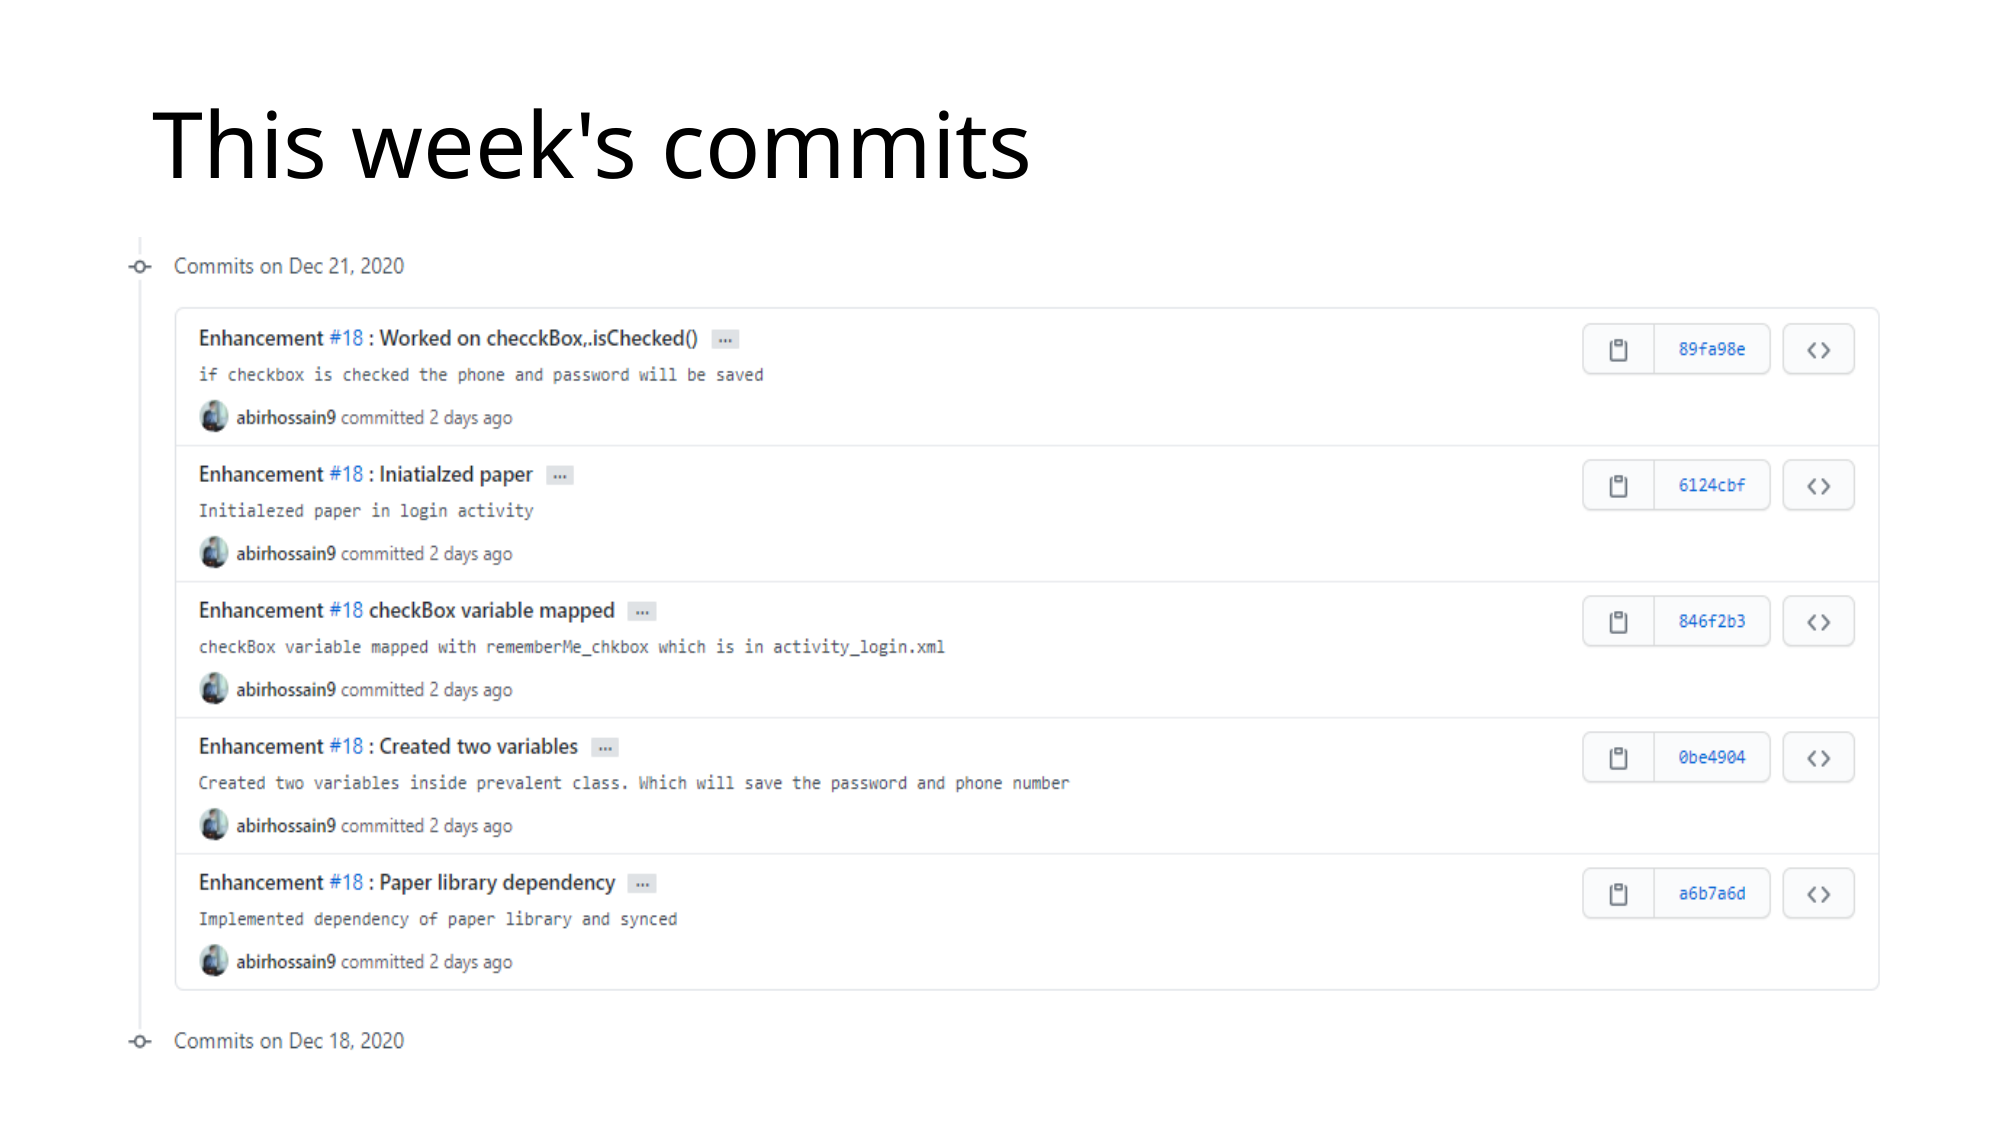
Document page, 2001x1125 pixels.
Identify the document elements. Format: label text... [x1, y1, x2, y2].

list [100, 237, 1938, 1055]
title This week's commits [137, 59, 1873, 237]
